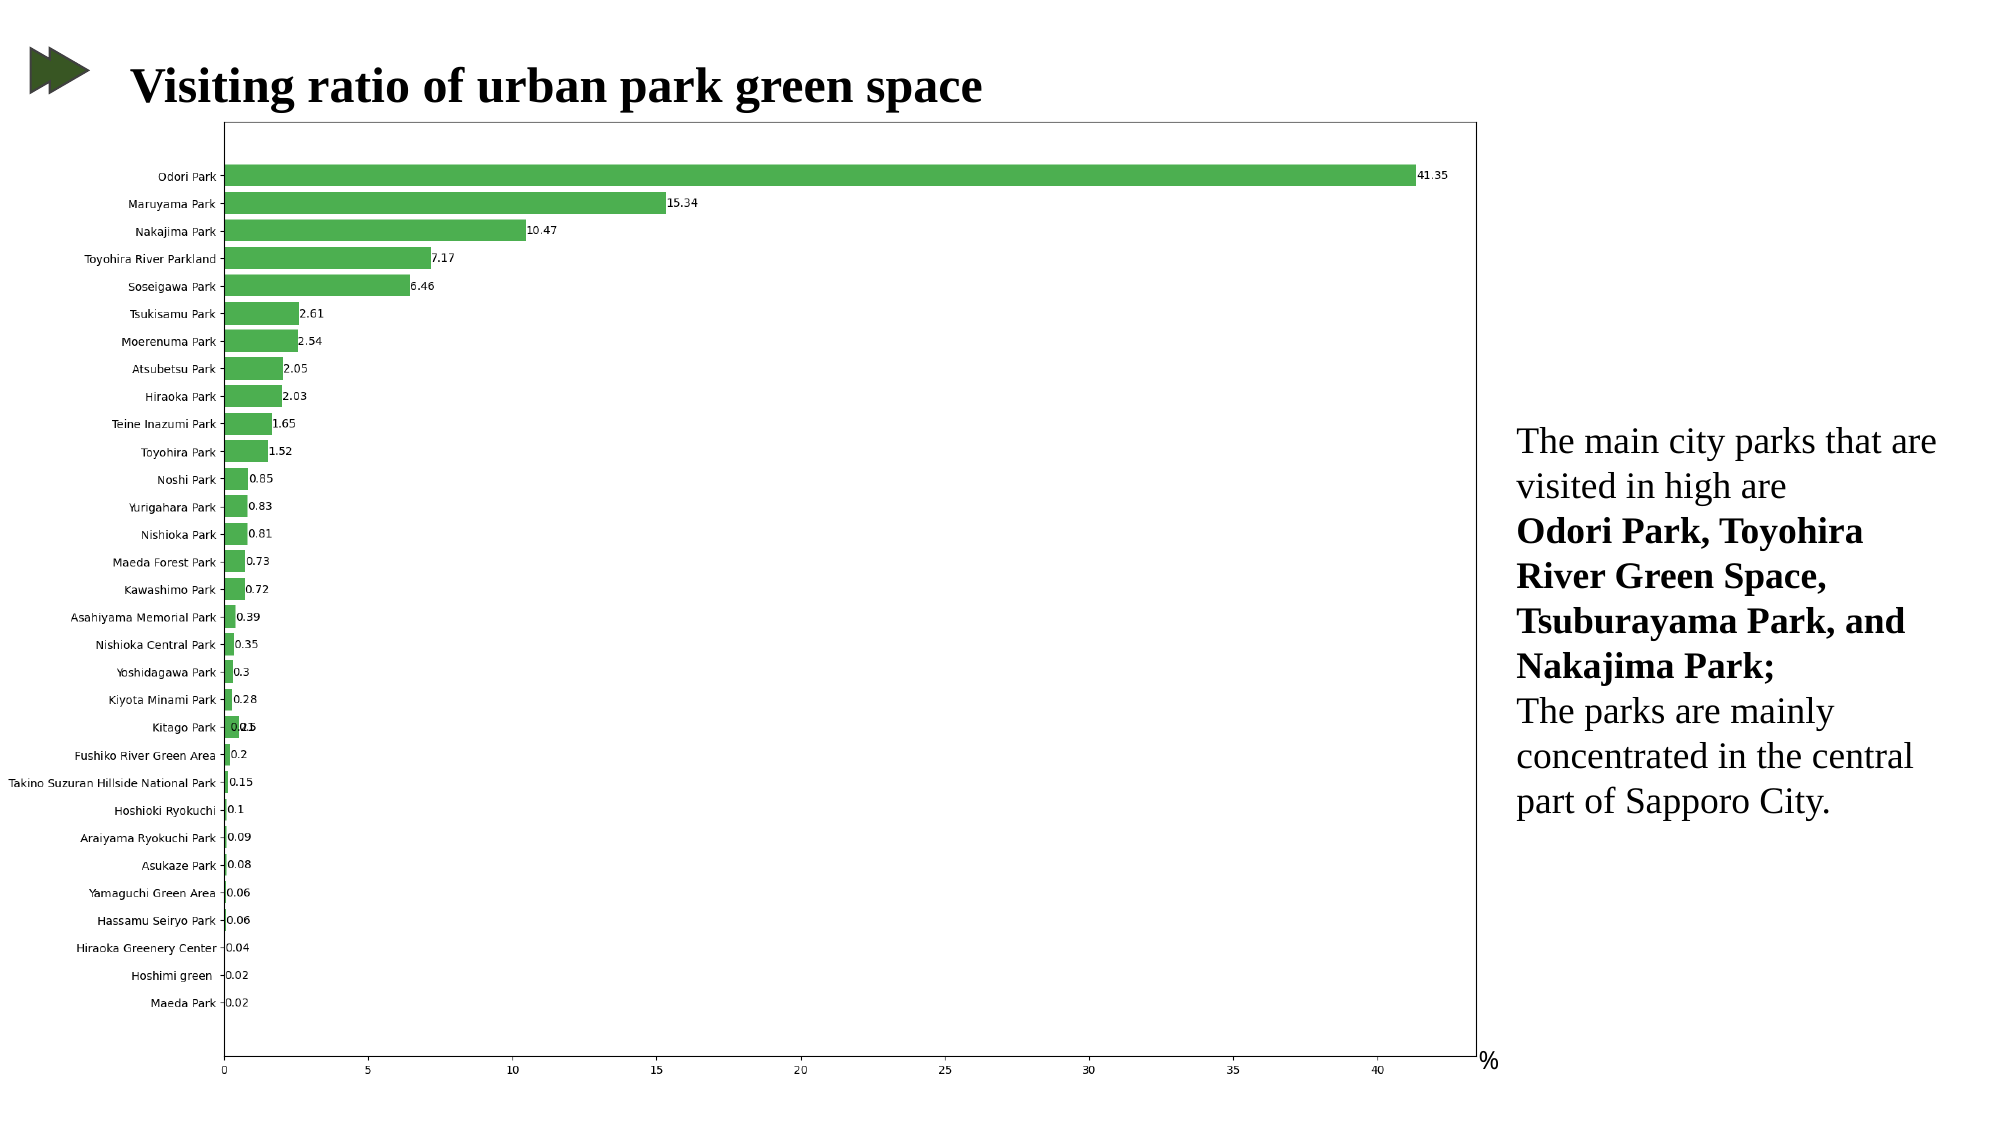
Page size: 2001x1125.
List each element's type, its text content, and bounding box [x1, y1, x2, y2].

picture [0, 114, 1483, 1083]
text_box [30, 48, 89, 93]
text_box Visiting ratio of urban park green space [115, 44, 1322, 114]
text_box The main city parks that are visited in high are Odori Park, Toyohira River Green Space, Tsuburayama Park, and Nakajima Park; The parks are mainly concentrated in the central part of Sapporo City. [1501, 408, 1977, 829]
text_box % [1483, 1036, 1502, 1082]
